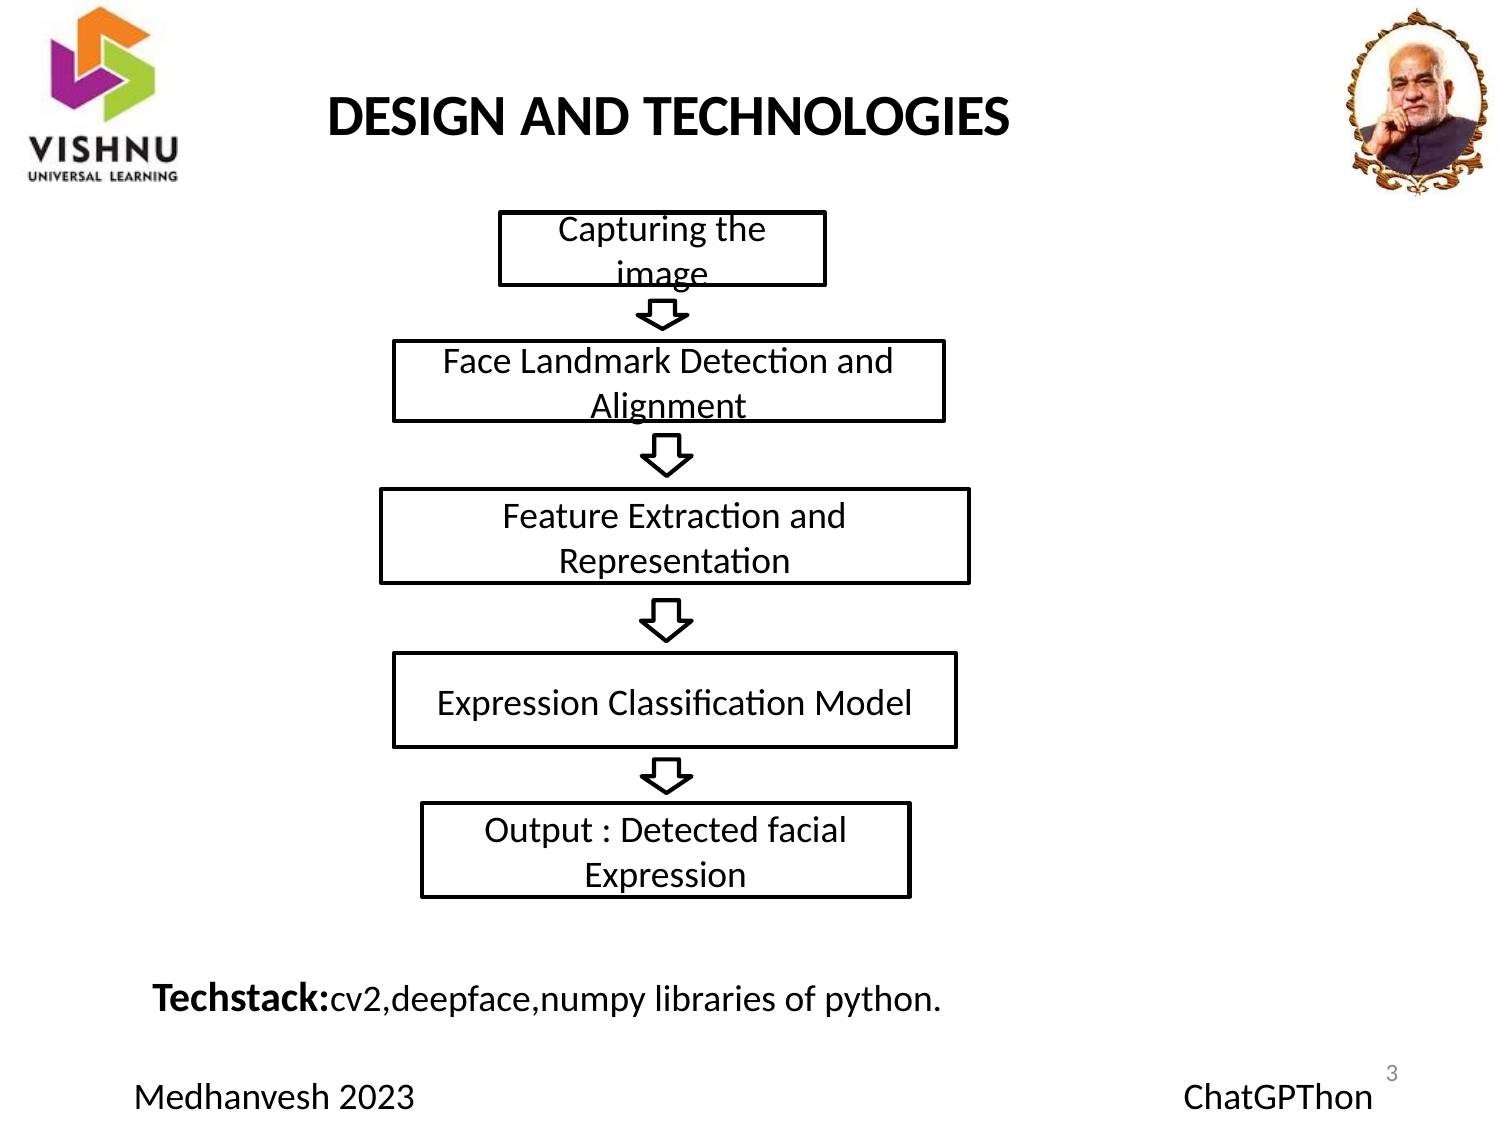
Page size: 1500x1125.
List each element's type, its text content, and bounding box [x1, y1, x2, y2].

text_box Face Landmark Detection and Alignment [392, 339, 946, 423]
text_box Capturing the image [498, 210, 827, 287]
text_box Output : Detected facial Expression [420, 801, 912, 899]
slide_number 3 [1379, 1060, 1418, 1125]
text_box Expression Classification Model [392, 651, 958, 749]
text_box [639, 433, 694, 478]
text_box [635, 298, 690, 331]
picture [1337, 0, 1500, 202]
title DESIGN AND TECHNOLOGIES [324, 75, 1284, 265]
picture [18, 0, 178, 182]
text_box [638, 598, 694, 643]
text_box [639, 757, 694, 795]
text_box Feature Extraction and Representation [379, 487, 971, 585]
text_box Medhanvesh 2023 ChatGPThon [118, 1064, 1389, 1125]
text_box Techstack:cv2,deepface,numpy libraries of python. [137, 962, 1380, 1028]
